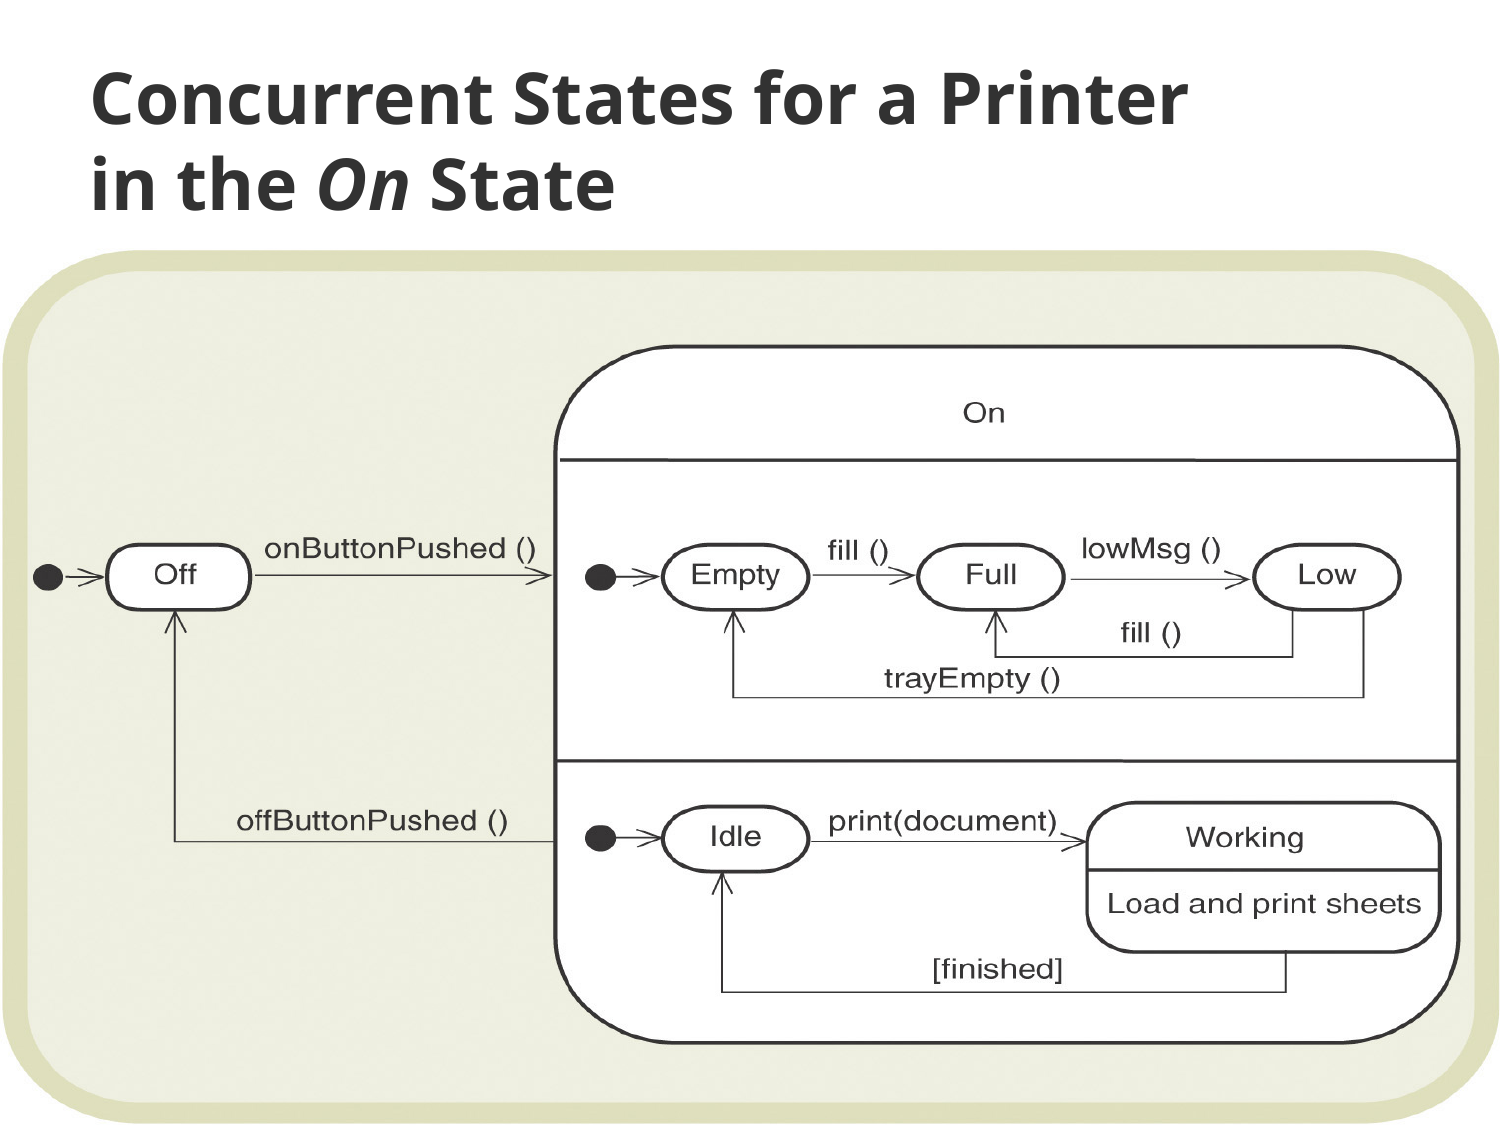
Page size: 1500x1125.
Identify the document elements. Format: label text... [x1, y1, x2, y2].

title Concurrent States for a Printer in the On State [75, 45, 1425, 233]
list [0, 247, 1500, 1125]
